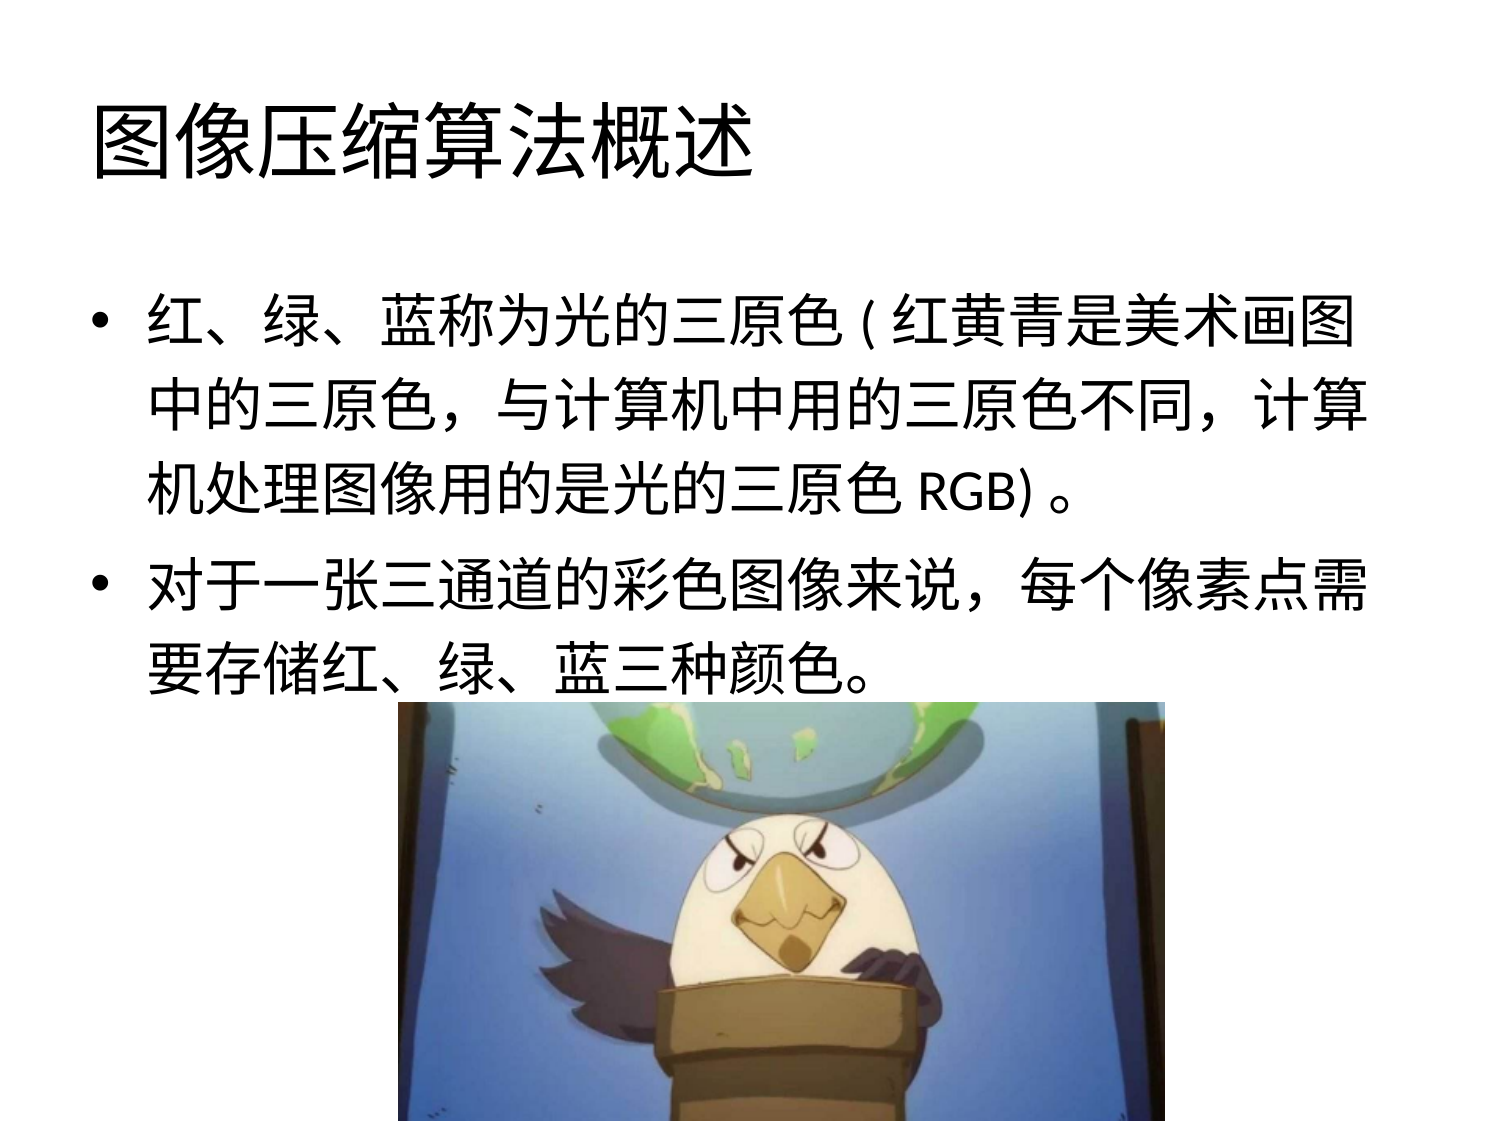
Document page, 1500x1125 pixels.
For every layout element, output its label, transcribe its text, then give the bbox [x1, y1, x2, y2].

title 图像压缩算法概述 [75, 45, 1425, 233]
list 红、绿、蓝称为光的三原色(红黄青是美术画图中的三原色，与计算机中用的三原色不同，计算机处理图像用的是光的三原色RGB)。 对于一张三通道的彩色图像来说，每个像素点需要存储红、绿、蓝三种颜色。 [75, 262, 1425, 1005]
picture [398, 701, 1165, 1122]
